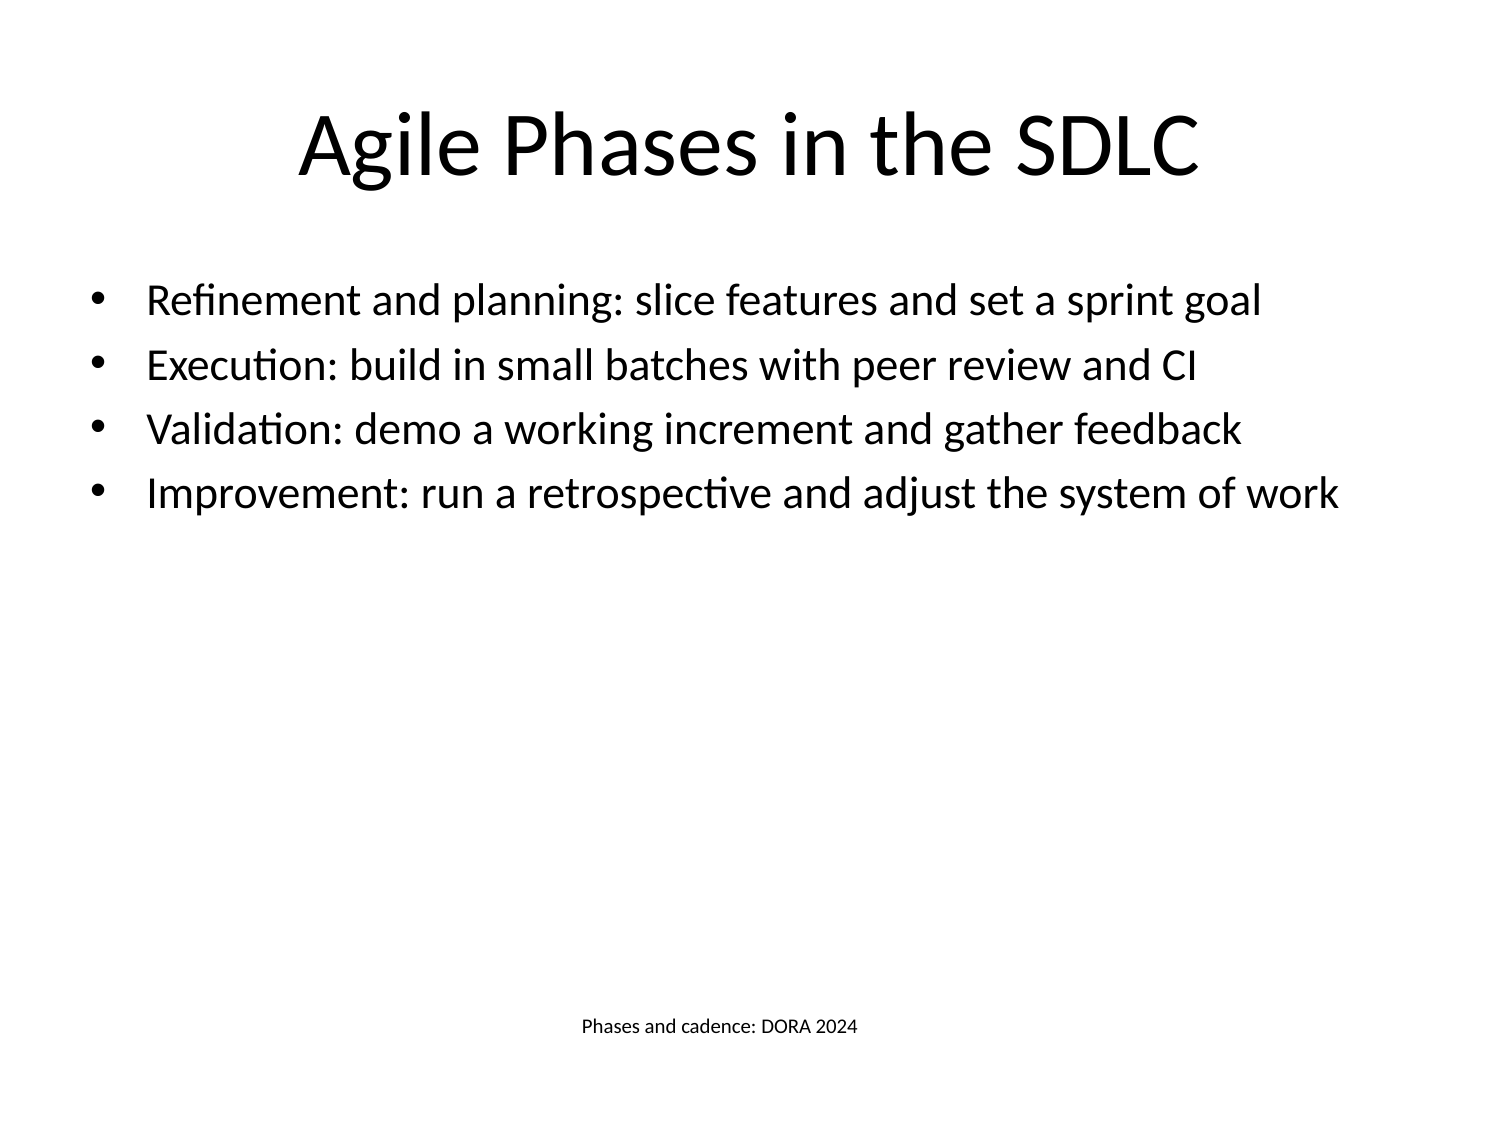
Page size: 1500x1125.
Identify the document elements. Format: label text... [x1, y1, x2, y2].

text_box Phases and cadence: DORA 2024 [567, 1005, 873, 1045]
title Agile Phases in the SDLC [75, 45, 1425, 233]
list Refinement and planning: slice features and set a sprint goal Execution: build in small batches with peer review and CI Validation: demo a working increment and gather feedback Improvement: run a retrospective and adjust the system of work [75, 262, 1425, 1005]
